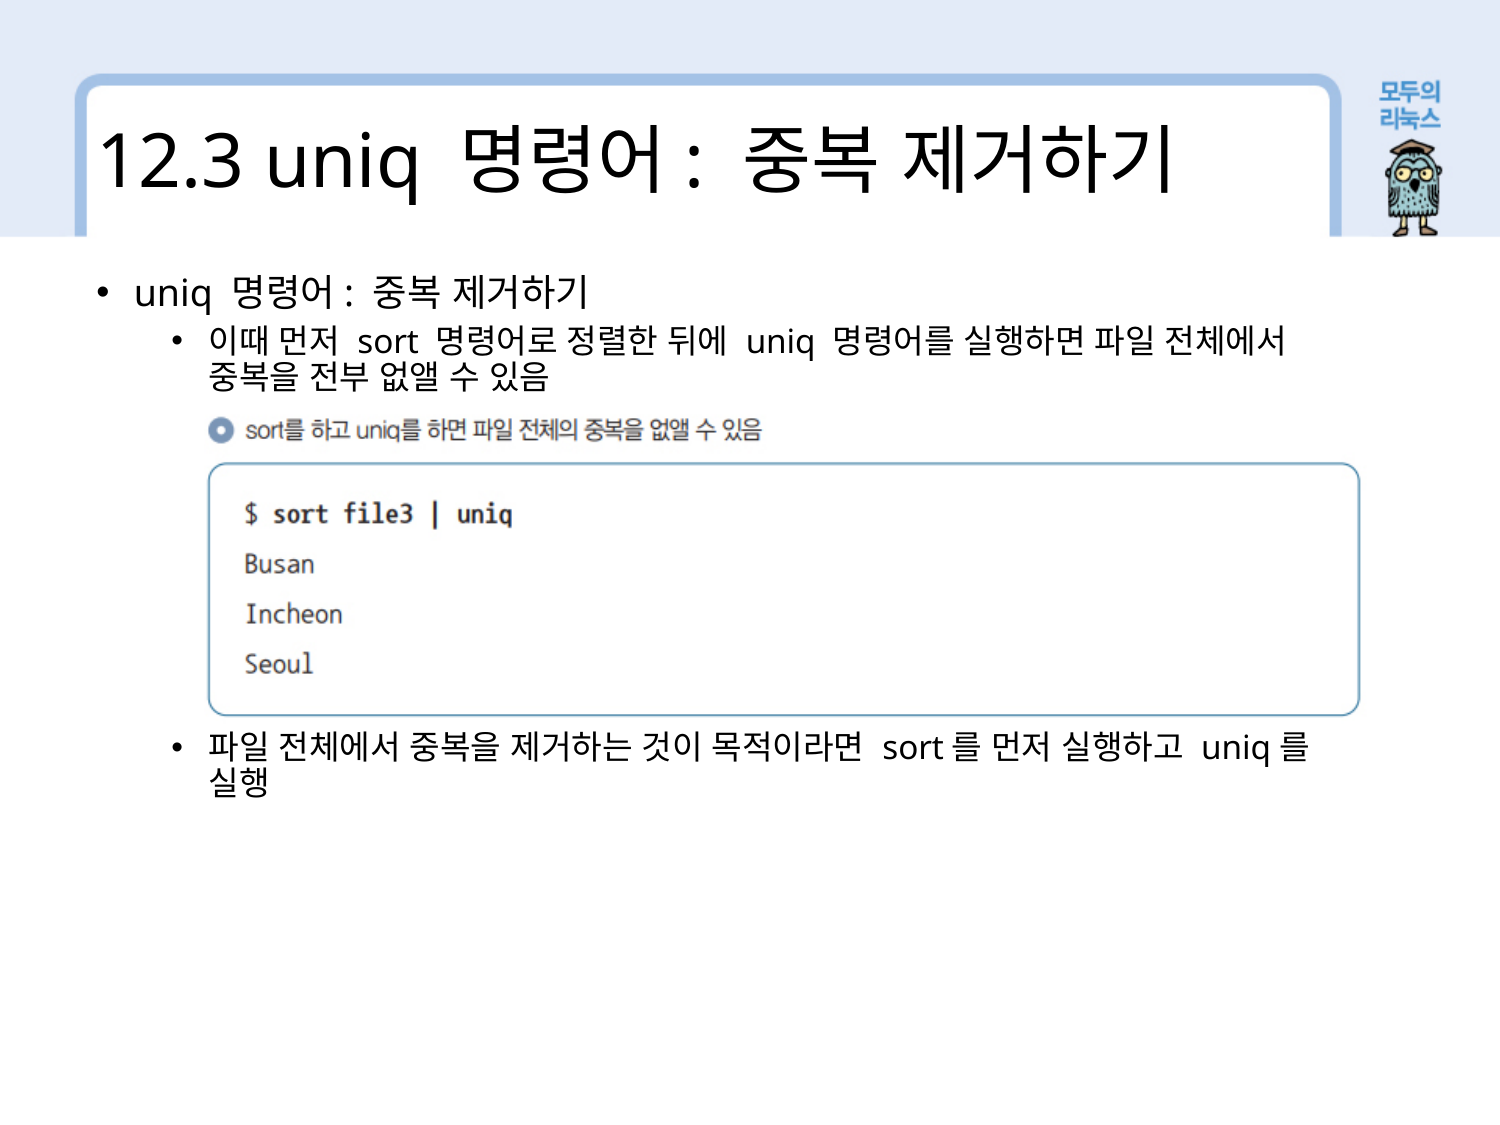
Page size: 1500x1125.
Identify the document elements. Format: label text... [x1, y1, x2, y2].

text_box uniq 명령어: 중복 제거하기 이때 먼저 sort 명령어로 정렬한 뒤에 uniq 명령어를 실행하면 파일 전체에서 중복을 전부 없앨 수 있음 파일 전체에서 중복을 제거하는 것이 목적이라면 sort를 먼저 실행하고 uniq를 실행 [81, 266, 1345, 1024]
text_box 12.3 uniq 명령어: 중복 제거하기 [81, 115, 1335, 221]
picture [0, 0, 1500, 1125]
